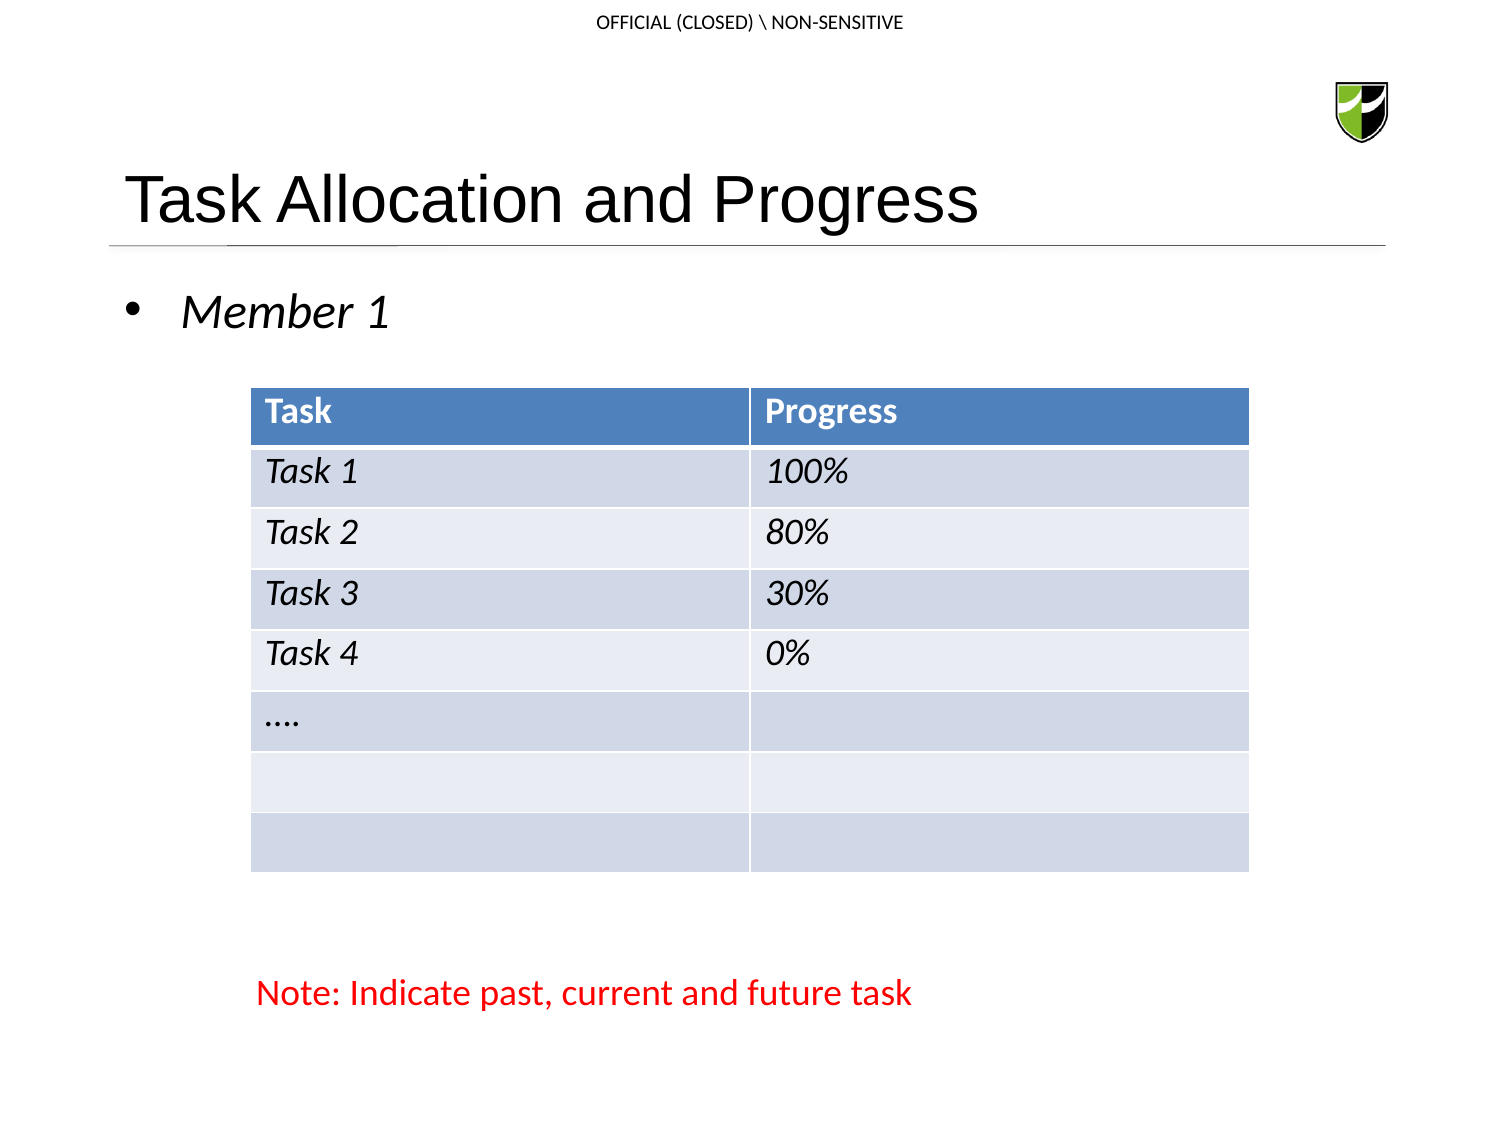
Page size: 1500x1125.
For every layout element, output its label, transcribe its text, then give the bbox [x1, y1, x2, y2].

table_cell [251, 753, 749, 812]
table_cell [751, 753, 1249, 812]
table_cell 30% [751, 570, 1249, 629]
table_cell 80% [751, 509, 1249, 568]
table_cell [751, 692, 1249, 751]
table_cell Task 3 [251, 570, 749, 629]
table_header Task [251, 388, 749, 445]
title Task Allocation and Progress [109, 146, 1386, 246]
table_header Progress [751, 388, 1249, 445]
table_cell Task 1 [251, 450, 749, 507]
list Member 1 [109, 270, 1386, 1013]
table_cell [751, 813, 1249, 872]
table_cell 100% [751, 450, 1249, 507]
table_cell Task 4 [251, 631, 749, 690]
table_cell 0% [751, 631, 1249, 690]
picture [1335, 75, 1393, 143]
text_box Note: Indicate past, current and future task [241, 960, 928, 1021]
table_cell [251, 813, 749, 872]
table_cell Task 2 [251, 509, 749, 568]
table_cell …. [251, 692, 749, 751]
